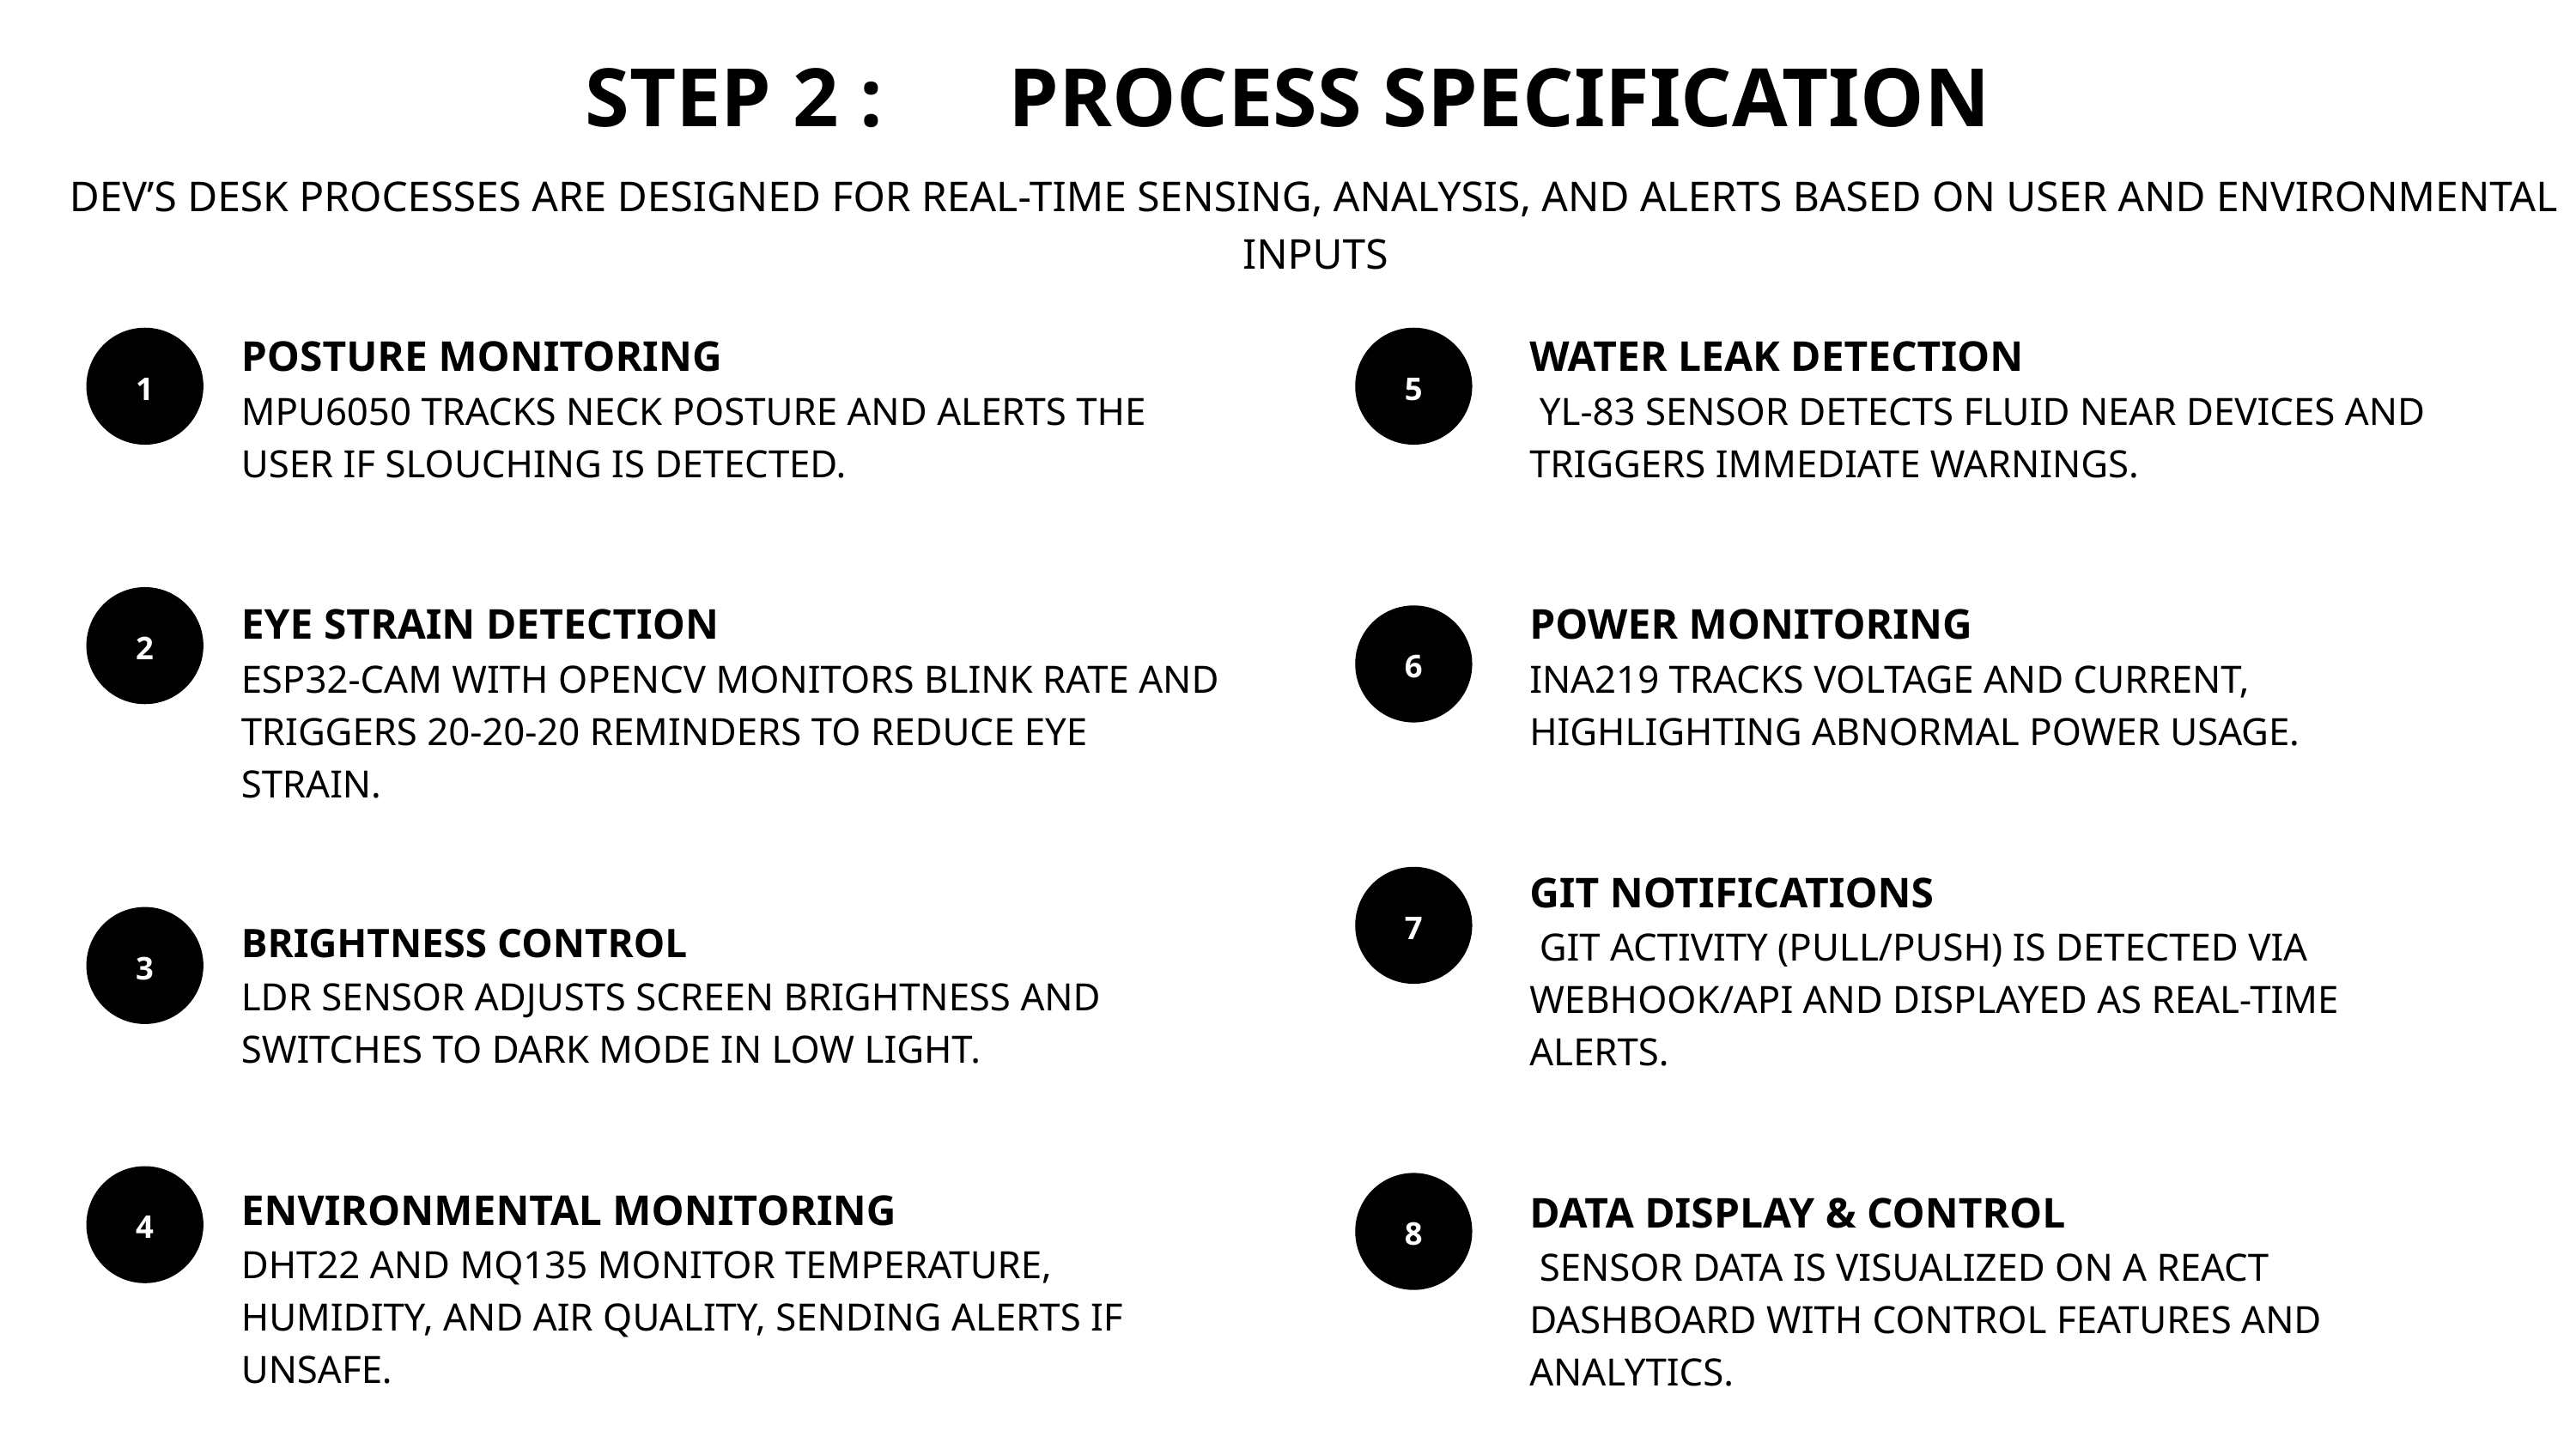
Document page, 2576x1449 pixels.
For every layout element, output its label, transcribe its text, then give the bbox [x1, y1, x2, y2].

text_box STEP 2 : PROCESS SPECIFICATION [578, 29, 1998, 143]
text_box POSTURE MONITORING MPU6050 TRACKS NECK POSTURE AND ALERTS THE USER IF SLOUCHING IS DETECTED. EYE STRAIN DETECTION ESP32-CAM WITH OPENCV MONITORS BLINK RATE AND TRIGGERS 20-20-20 REMINDERS TO REDUCE EYE STRAIN. BRIGHTNESS CONTROL LDR SENSOR ADJUSTS SCREEN BRIGHTNESS AND SWITCHES TO DARK MODE IN LOW LIGHT. ENVIRONMENTAL MONITORING DHT22 AND MQ135 MONITOR TEMPERATURE, HUMIDITY, AND AIR QUALITY, SENDING ALERTS IF UNSAFE. [240, 322, 1222, 1391]
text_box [1354, 327, 1473, 446]
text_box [86, 586, 204, 705]
text_box DEV’S DESK PROCESSES ARE DESIGNED FOR REAL-TIME SENSING, ANALYSIS, AND ALERTS BASED ON USER AND ENVIRONMENTAL INPUTS [54, 161, 2576, 278]
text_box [1354, 1173, 1473, 1290]
text_box WATER LEAK DETECTION YL-83 SENSOR DETECTS FLUID NEAR DEVICES AND TRIGGERS IMMEDIATE WARNINGS. POWER MONITORING INA219 TRACKS VOLTAGE AND CURRENT, HIGHLIGHTING ABNORMAL POWER USAGE. GIT NOTIFICATIONS GIT ACTIVITY (PULL/PUSH) IS DETECTED VIA WEBHOOK/API AND DISPLAYED AS REAL-TIME ALERTS. DATA DISPLAY & CONTROL SENSOR DATA IS VISUALIZED ON A REACT DASHBOARD WITH CONTROL FEATURES AND ANALYTICS. [1529, 322, 2467, 1394]
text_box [86, 1166, 204, 1284]
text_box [86, 327, 204, 446]
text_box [1354, 866, 1473, 985]
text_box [1354, 605, 1473, 723]
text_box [86, 906, 204, 1025]
